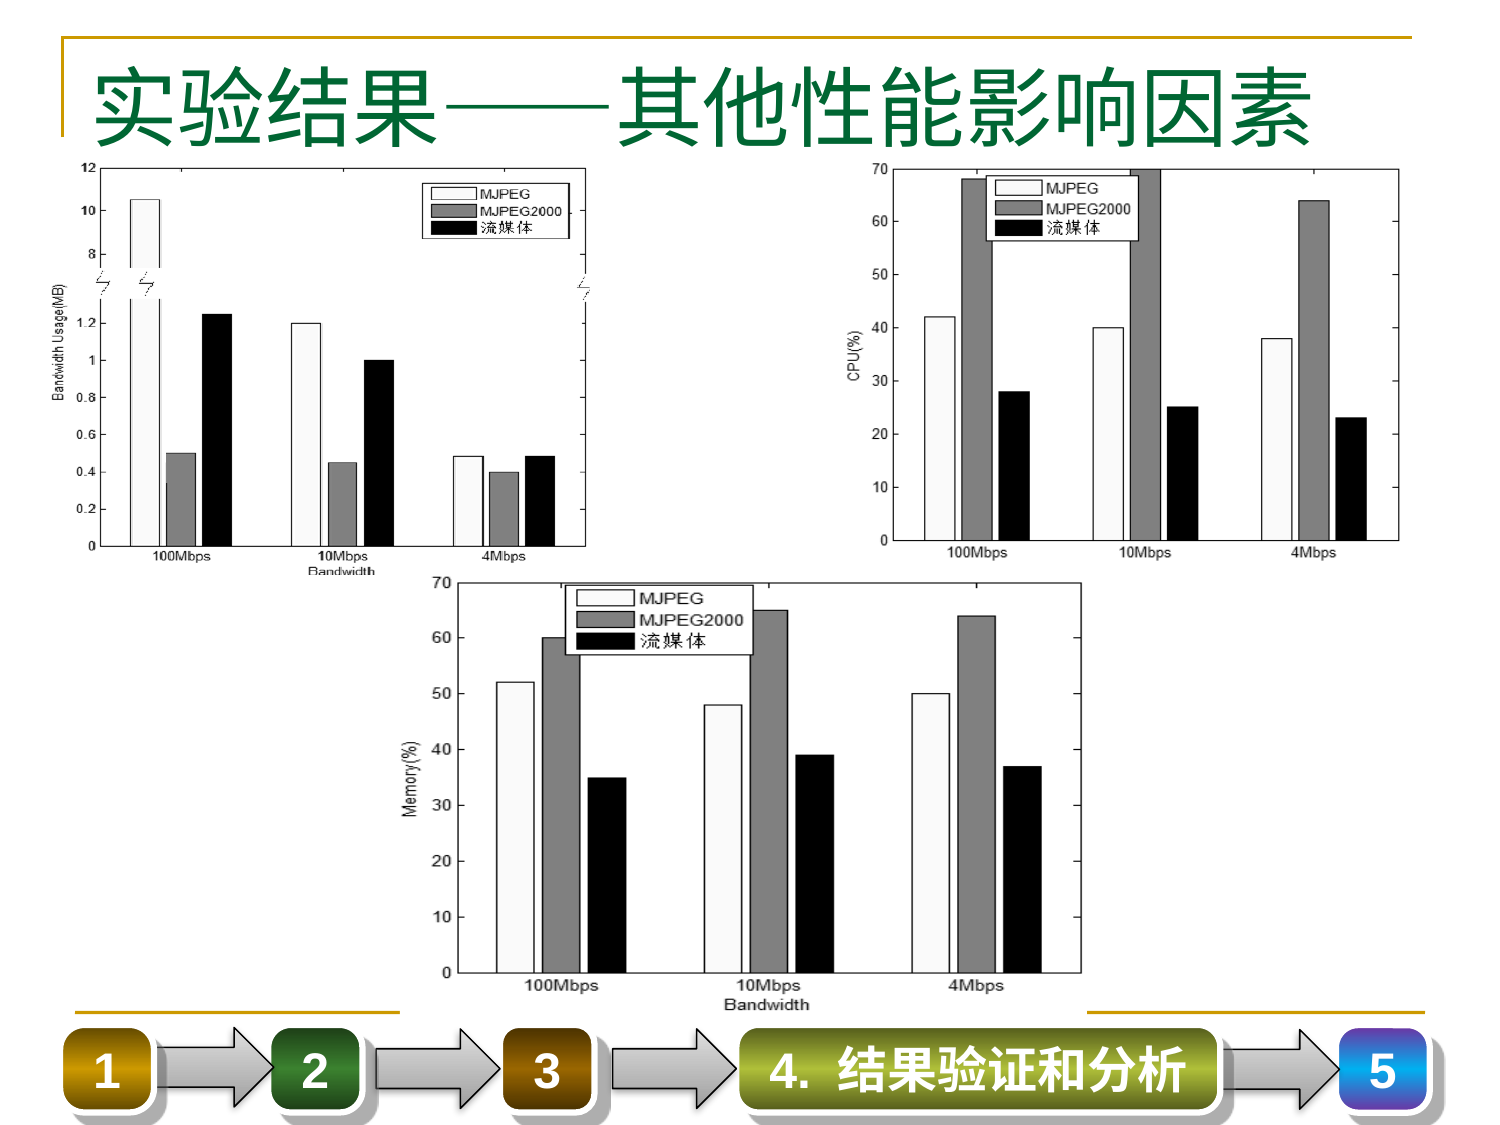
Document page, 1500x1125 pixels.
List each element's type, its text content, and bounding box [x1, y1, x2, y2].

text_box [1230, 1028, 1341, 1110]
text_box 3 [499, 1035, 595, 1113]
text_box [611, 1035, 737, 1110]
text_box 4. 结果验证和分析 [736, 1024, 1221, 1113]
title 实验结果——其他性能影响因素 [75, 45, 1425, 233]
text_box 2 [268, 1024, 363, 1113]
picture [49, 161, 1088, 1026]
text_box [375, 1035, 501, 1110]
text_box 1 [60, 1024, 155, 1113]
picture [844, 161, 1401, 564]
text_box 5 [1335, 1025, 1430, 1113]
text_box [161, 1026, 275, 1108]
